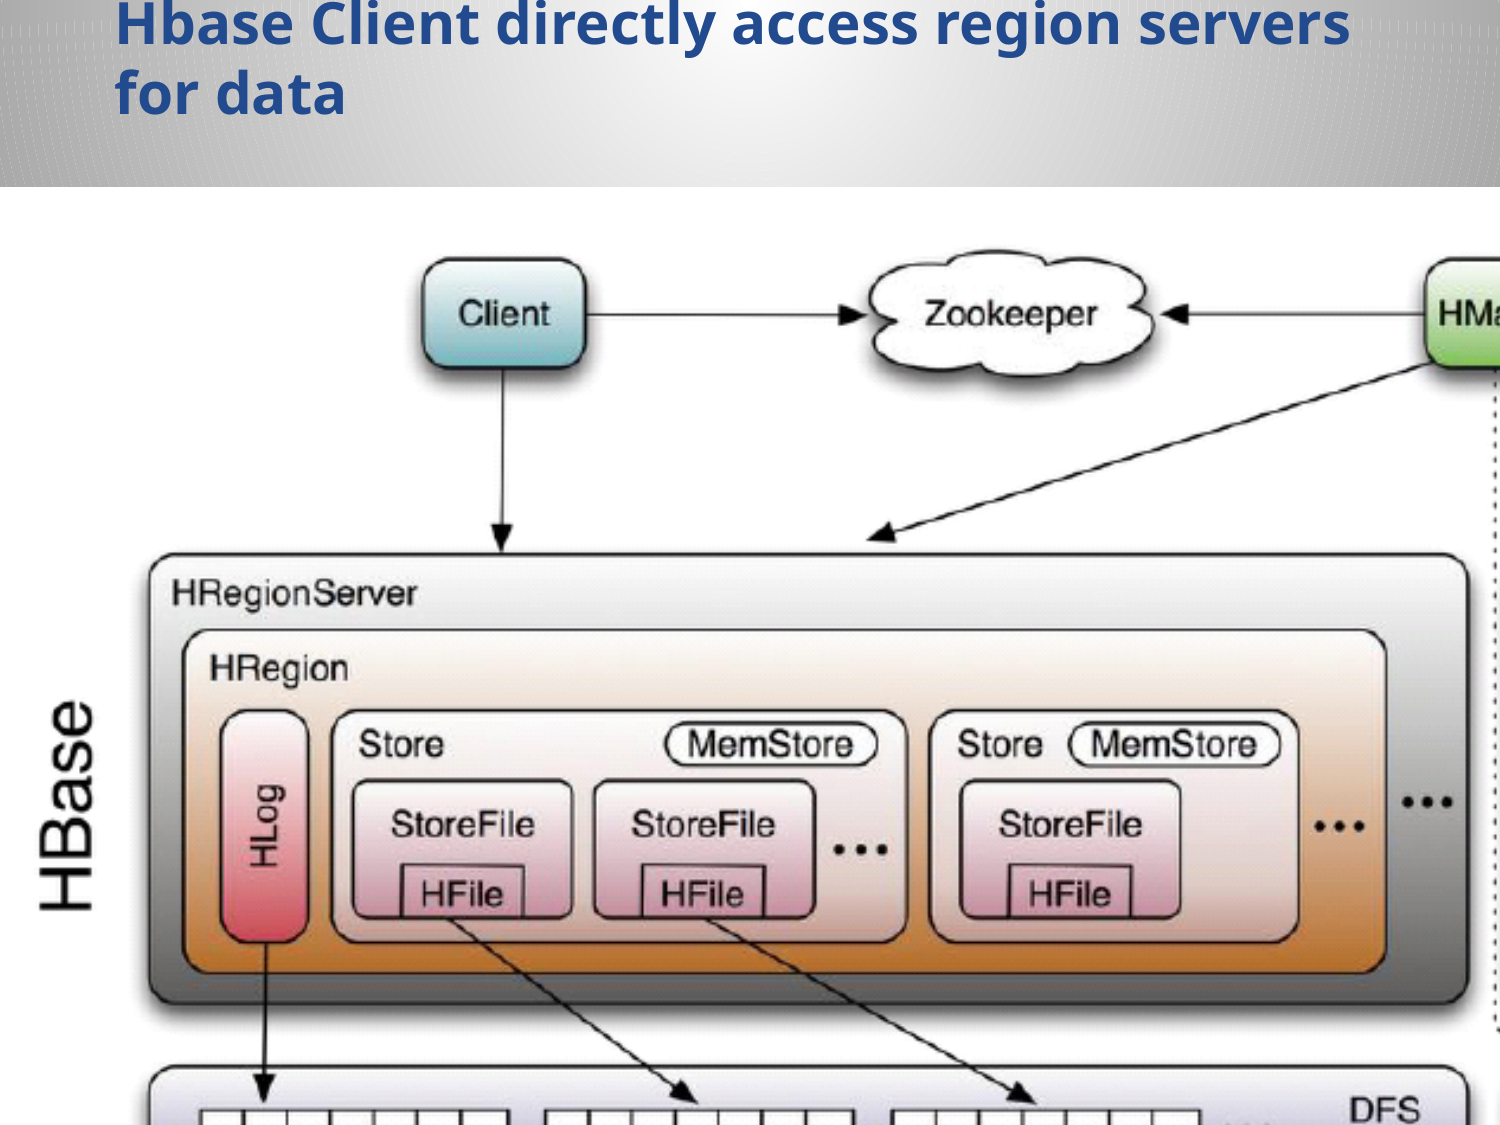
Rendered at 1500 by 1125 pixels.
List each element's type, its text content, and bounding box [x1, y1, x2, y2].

title Hbase Client directly access region servers for data [99, 24, 1405, 88]
picture [0, 187, 1500, 1125]
